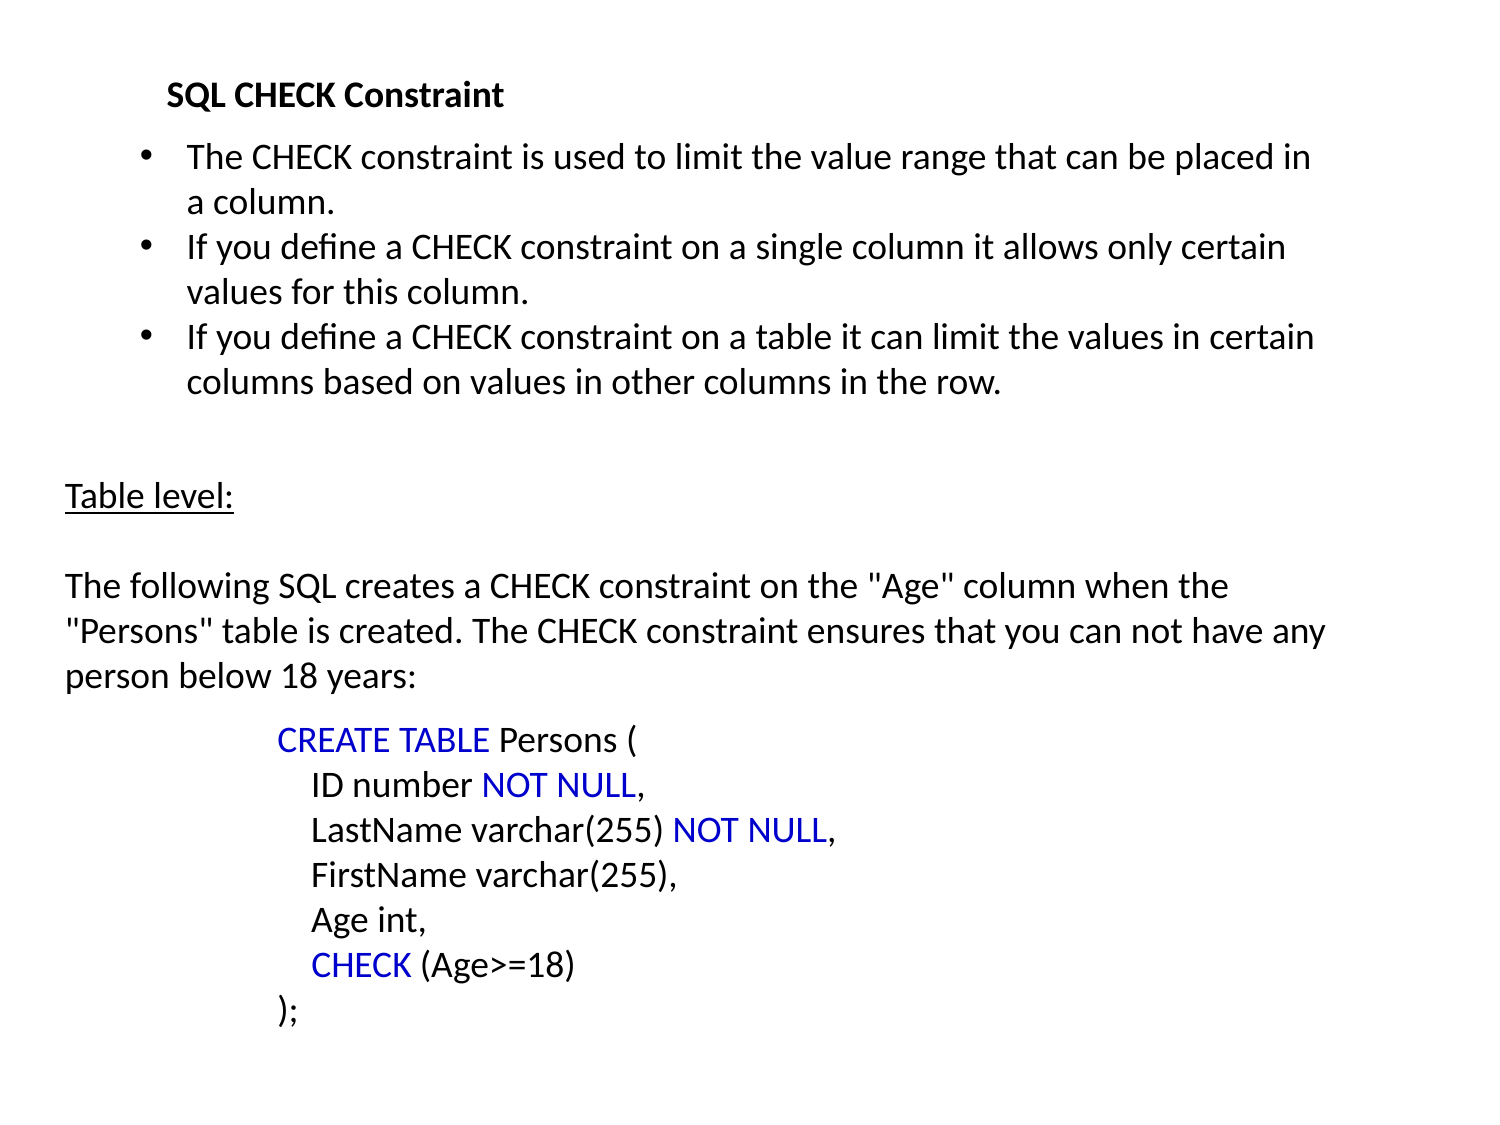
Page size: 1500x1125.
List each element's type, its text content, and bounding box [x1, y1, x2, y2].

text_box Table level: The following SQL creates a CHECK constraint on the "Age" column when the "Persons" table is created. The CHECK constraint ensures that you can not have any person below 18 years: [50, 463, 1375, 704]
text_box The CHECK constraint is used to limit the value range that can be placed in a column. If you define a CHECK constraint on a single column it allows only certain values for this column. If you define a CHECK constraint on a table it can limit the values in certain columns based on values in other columns in the row. [125, 124, 1334, 410]
text_box SQL CHECK Constraint [151, 62, 520, 123]
text_box CREATE TABLE Persons ( ID number NOT NULL, LastName varchar(255) NOT NULL, FirstName varchar(255), Age int, CHECK (Age>=18) ); [262, 707, 1013, 1038]
